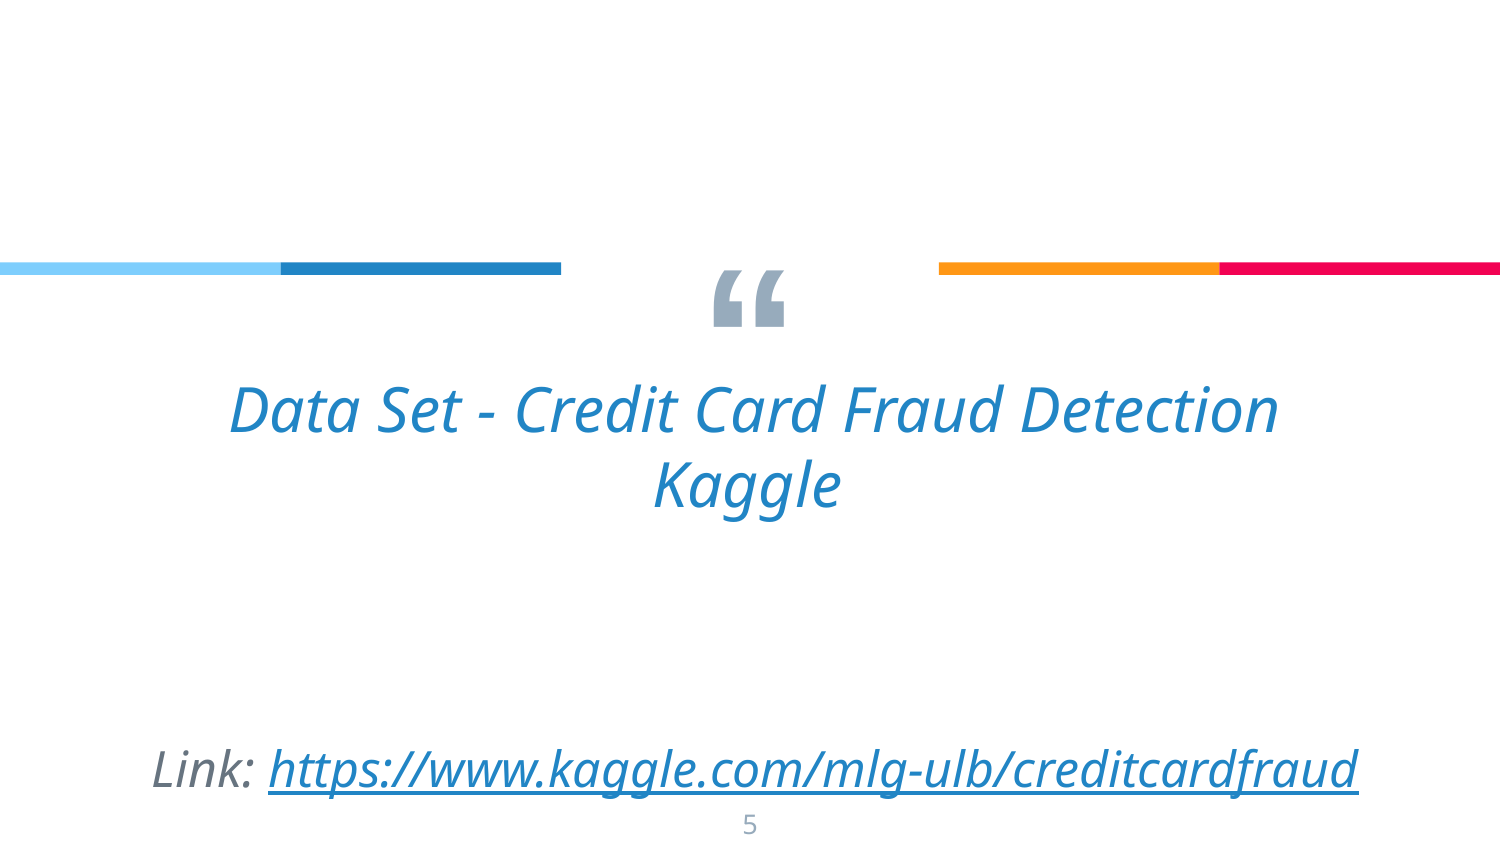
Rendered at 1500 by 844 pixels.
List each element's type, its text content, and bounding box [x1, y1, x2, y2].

slide_number 5 [0, 792, 1500, 844]
list Data Set - Credit Card Fraud Detection Kaggle Link: https://www.kaggle.com/mlg-ulb/creditcardfraud [115, 354, 1396, 490]
